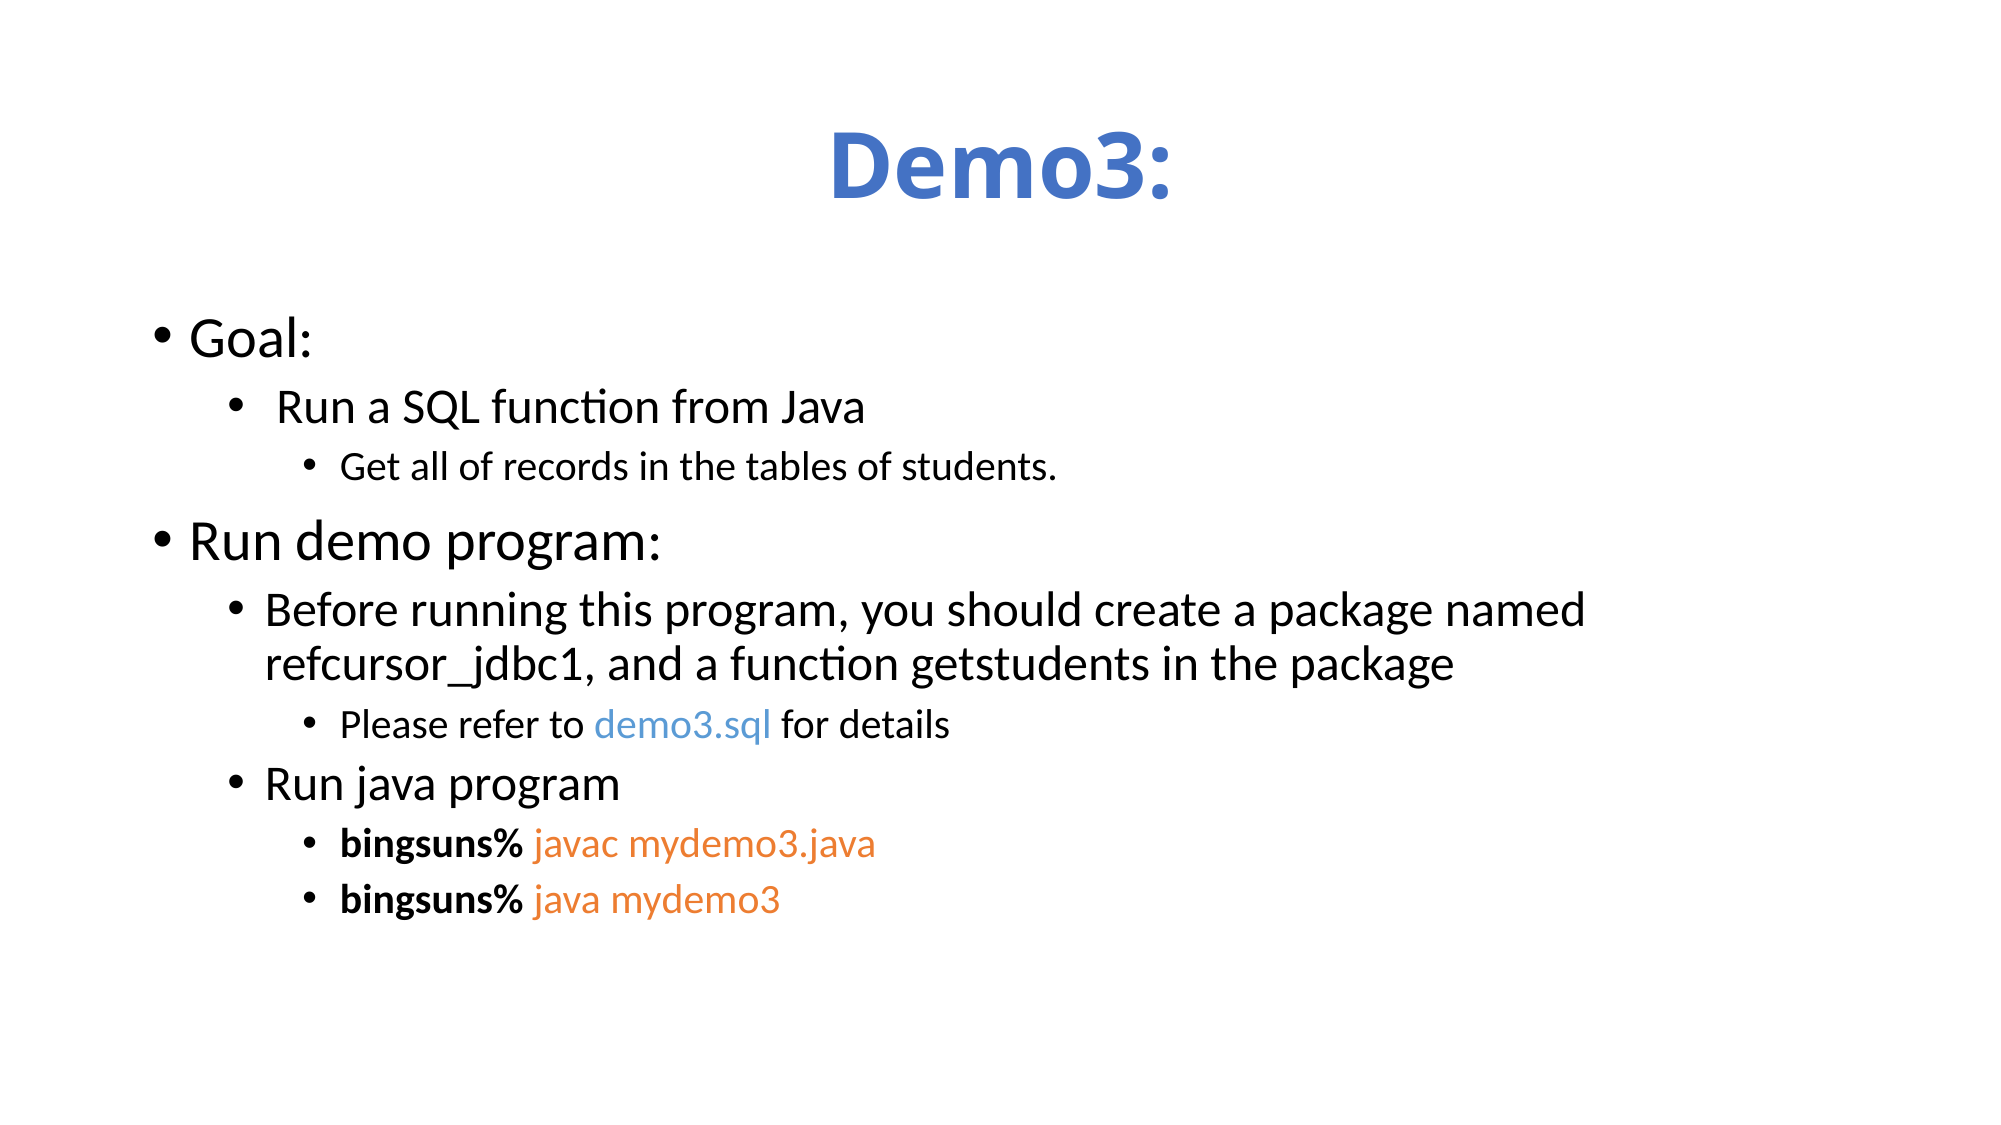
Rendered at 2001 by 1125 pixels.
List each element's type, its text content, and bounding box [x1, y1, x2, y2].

list Goal: Run a SQL function from Java Get all of records in the tables of students. Run demo program: Before running this program, you should create a package named refcursor_jdbc1, and a function getstudents in the package Please refer to demo3.sql for details Run java program bingsuns% javac mydemo3.java bingsuns% java mydemo3 [137, 299, 1863, 1014]
title Demo3: [137, 59, 1863, 278]
